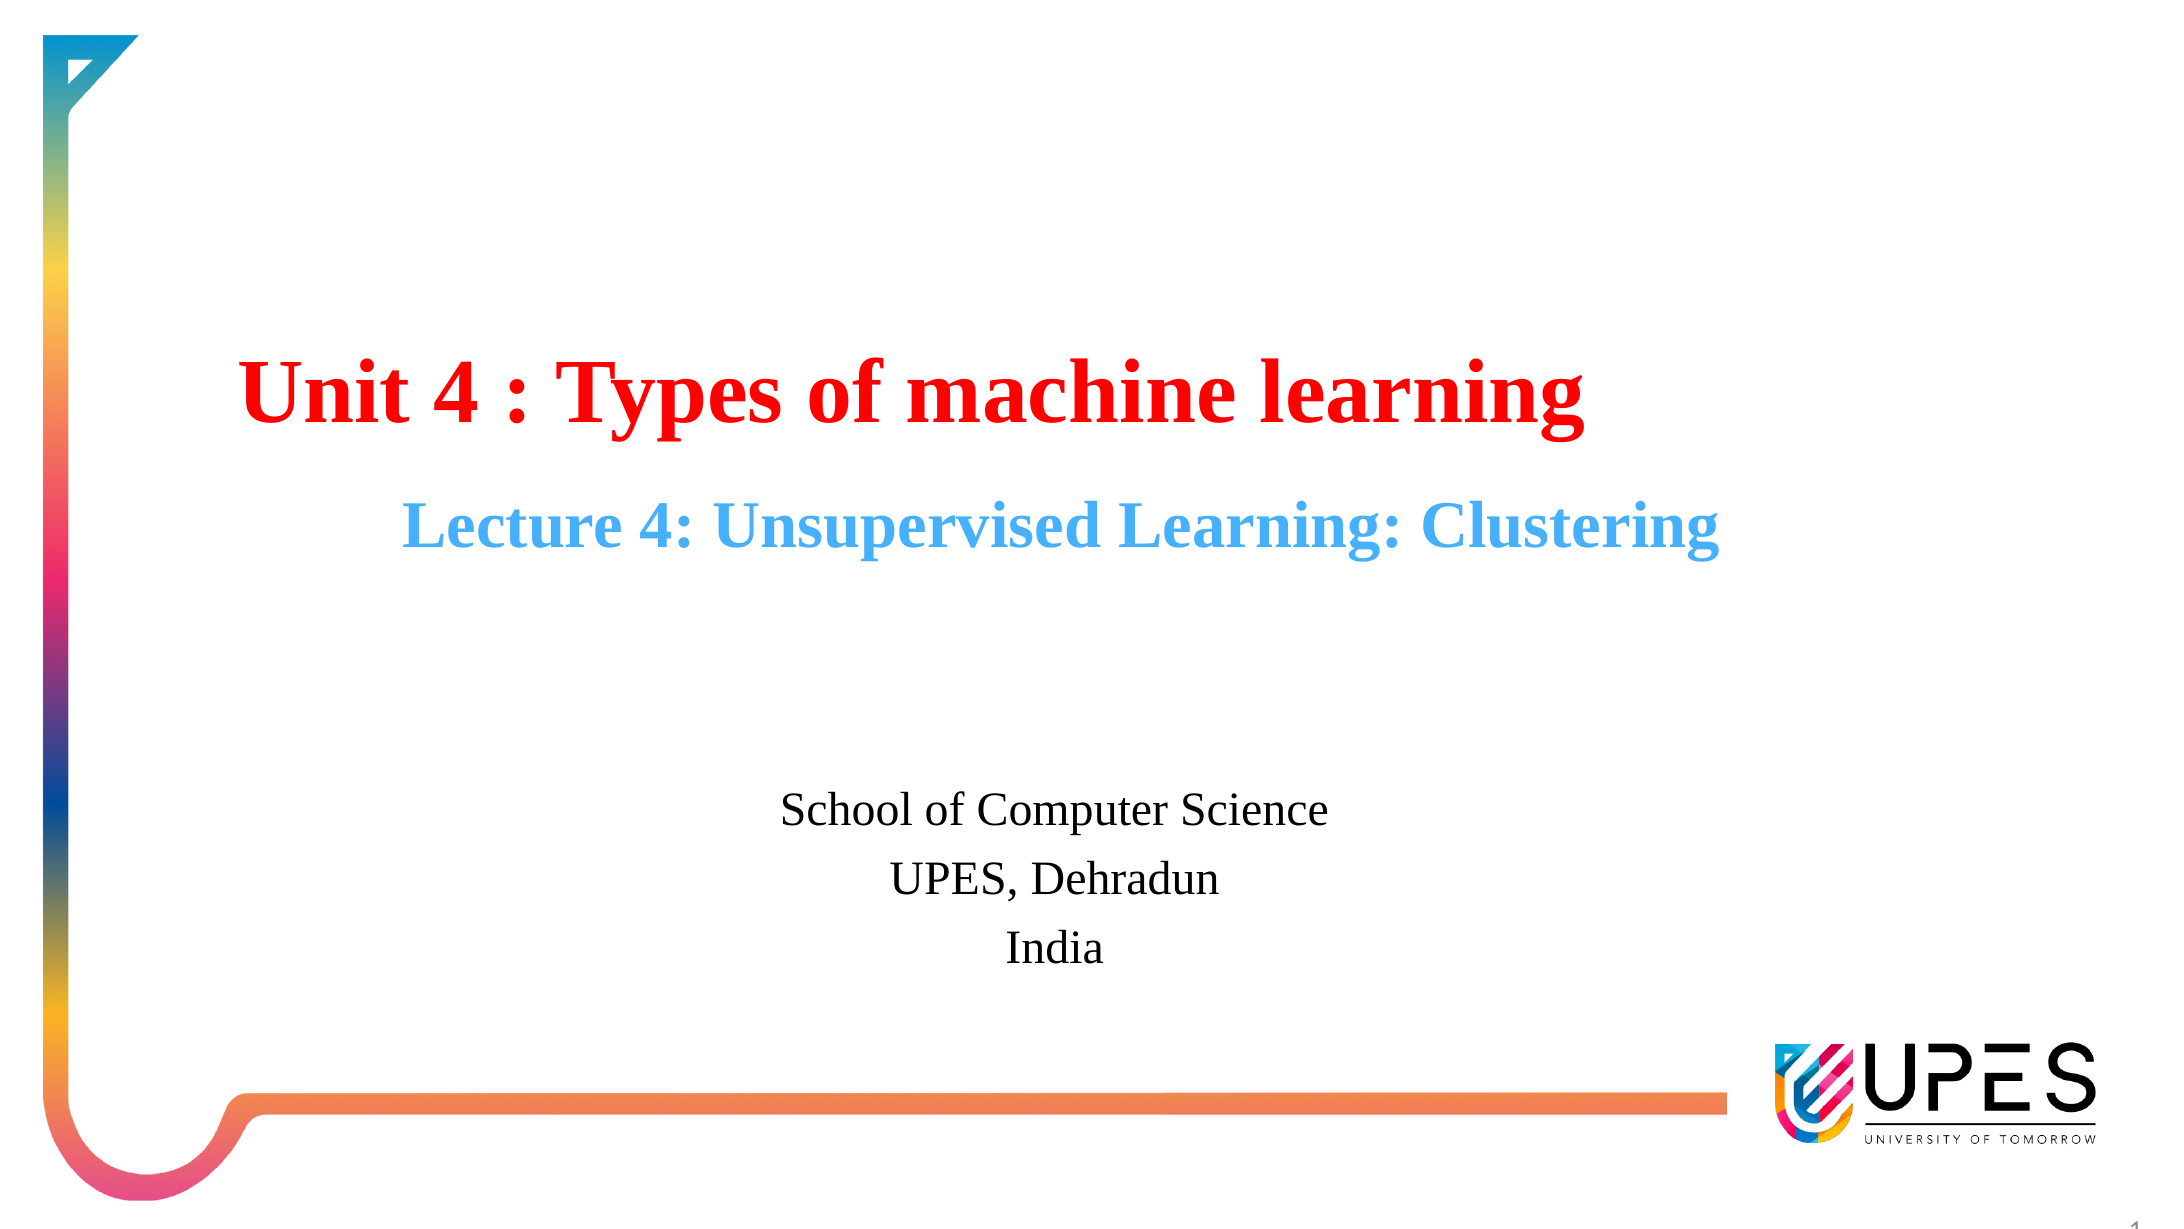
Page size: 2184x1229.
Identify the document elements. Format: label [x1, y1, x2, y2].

list [0, 0, 2184, 1229]
